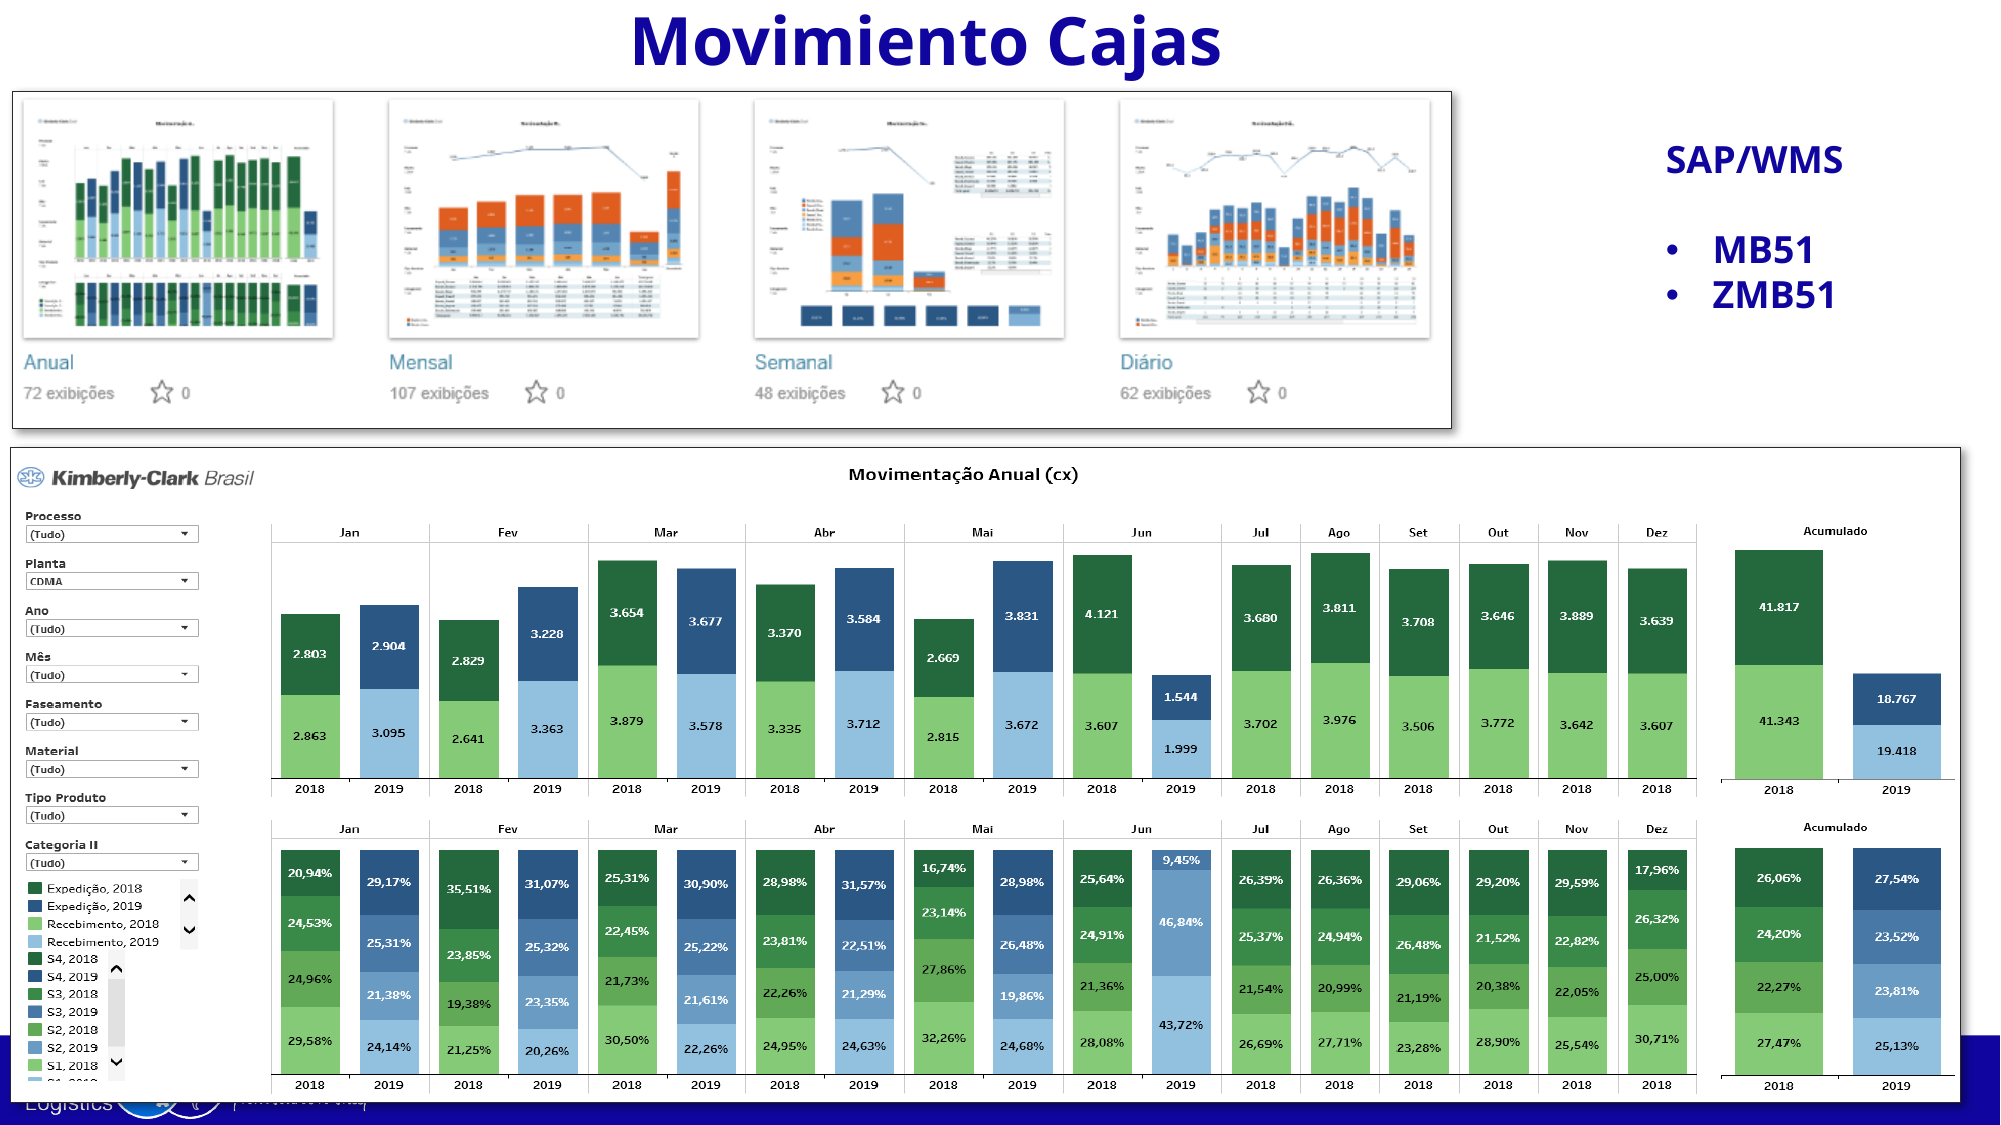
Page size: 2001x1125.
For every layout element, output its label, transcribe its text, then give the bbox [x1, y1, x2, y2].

text_box SAP/WMS MB51 ZMB51 [1651, 129, 1859, 352]
picture [12, 91, 1452, 429]
picture [4, 447, 1961, 1125]
text_box Movimiento Cajas [466, 0, 1387, 88]
